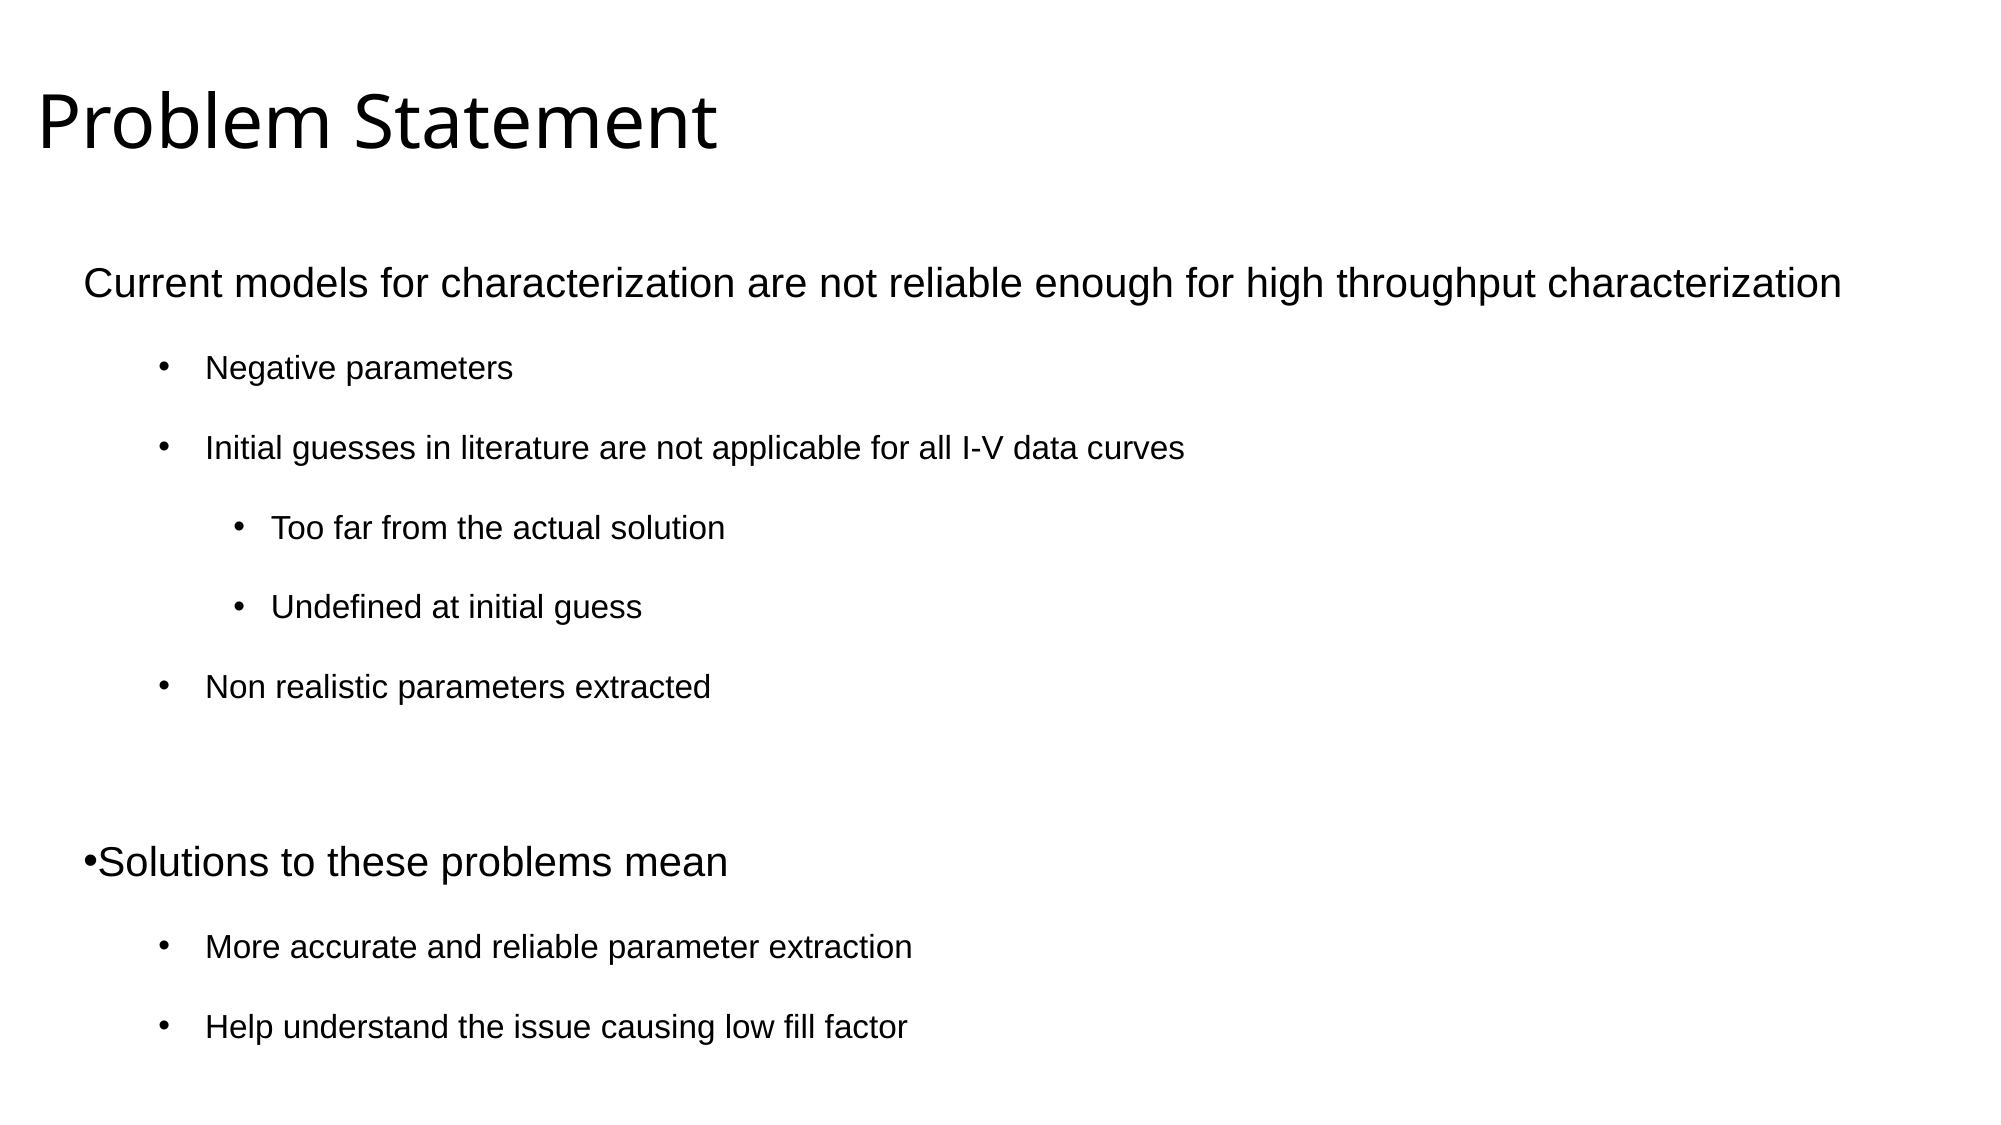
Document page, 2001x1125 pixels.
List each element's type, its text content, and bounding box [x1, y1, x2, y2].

text_box Current models for characterization are not reliable enough for high throughput characterization Negative parameters Initial guesses in literature are not applicable for all I-V data curves Too far from the actual solution Undefined at initial guess Non realistic parameters extracted Solutions to these problems mean More accurate and reliable parameter extraction Help understand the issue causing low fill factor [68, 198, 1879, 1053]
text_box Problem Statement [21, 66, 735, 172]
